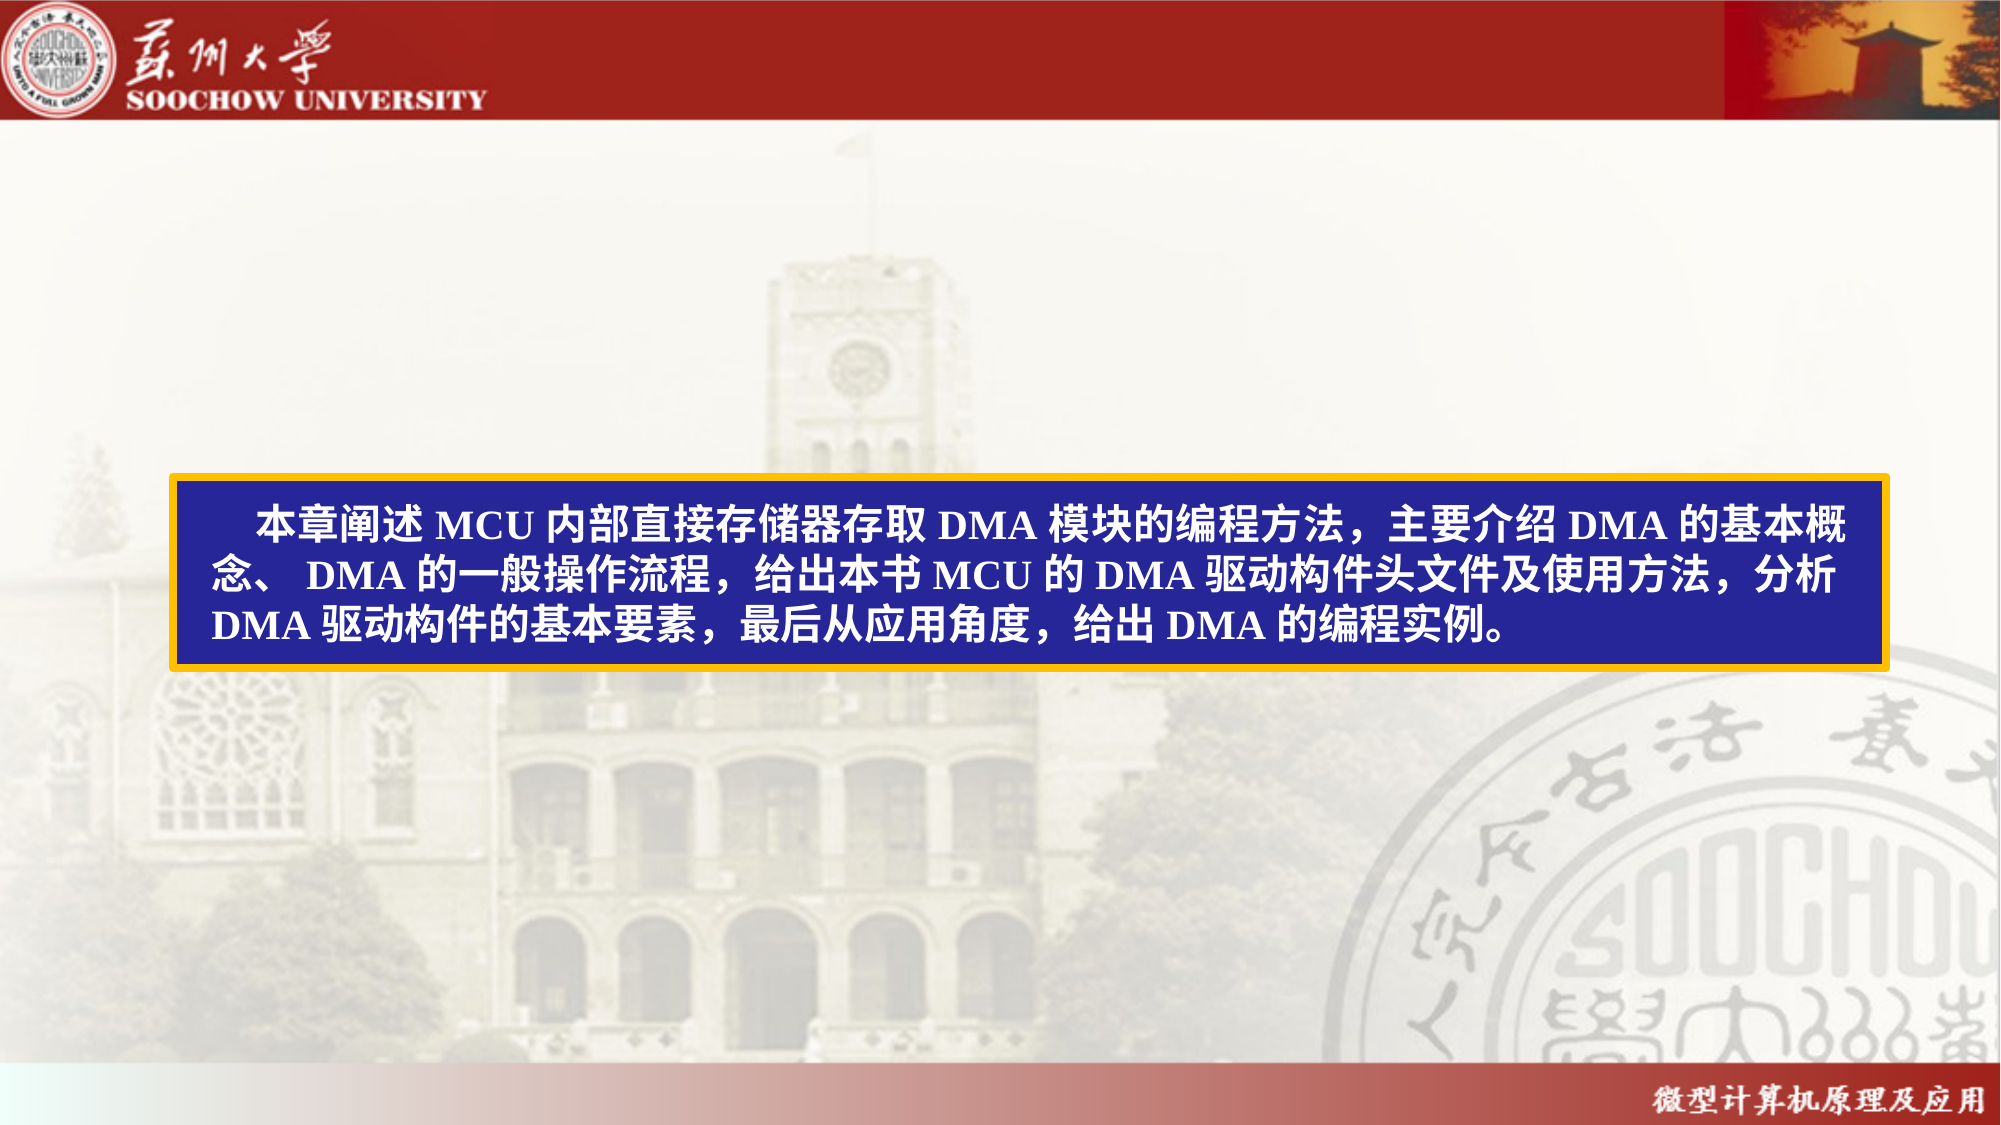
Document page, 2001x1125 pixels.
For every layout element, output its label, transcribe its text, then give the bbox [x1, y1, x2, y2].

picture [0, 0, 2001, 1125]
text_box 本章阐述MCU内部直接存储器存取DMA模块的编程方法，主要介绍DMA的基本概念、DMA的一般操作流程，给出本书MCU的DMA驱动构件头文件及使用方法，分析DMA驱动构件的基本要素，最后从应用角度，给出DMA的编程实例。 [173, 476, 1886, 669]
